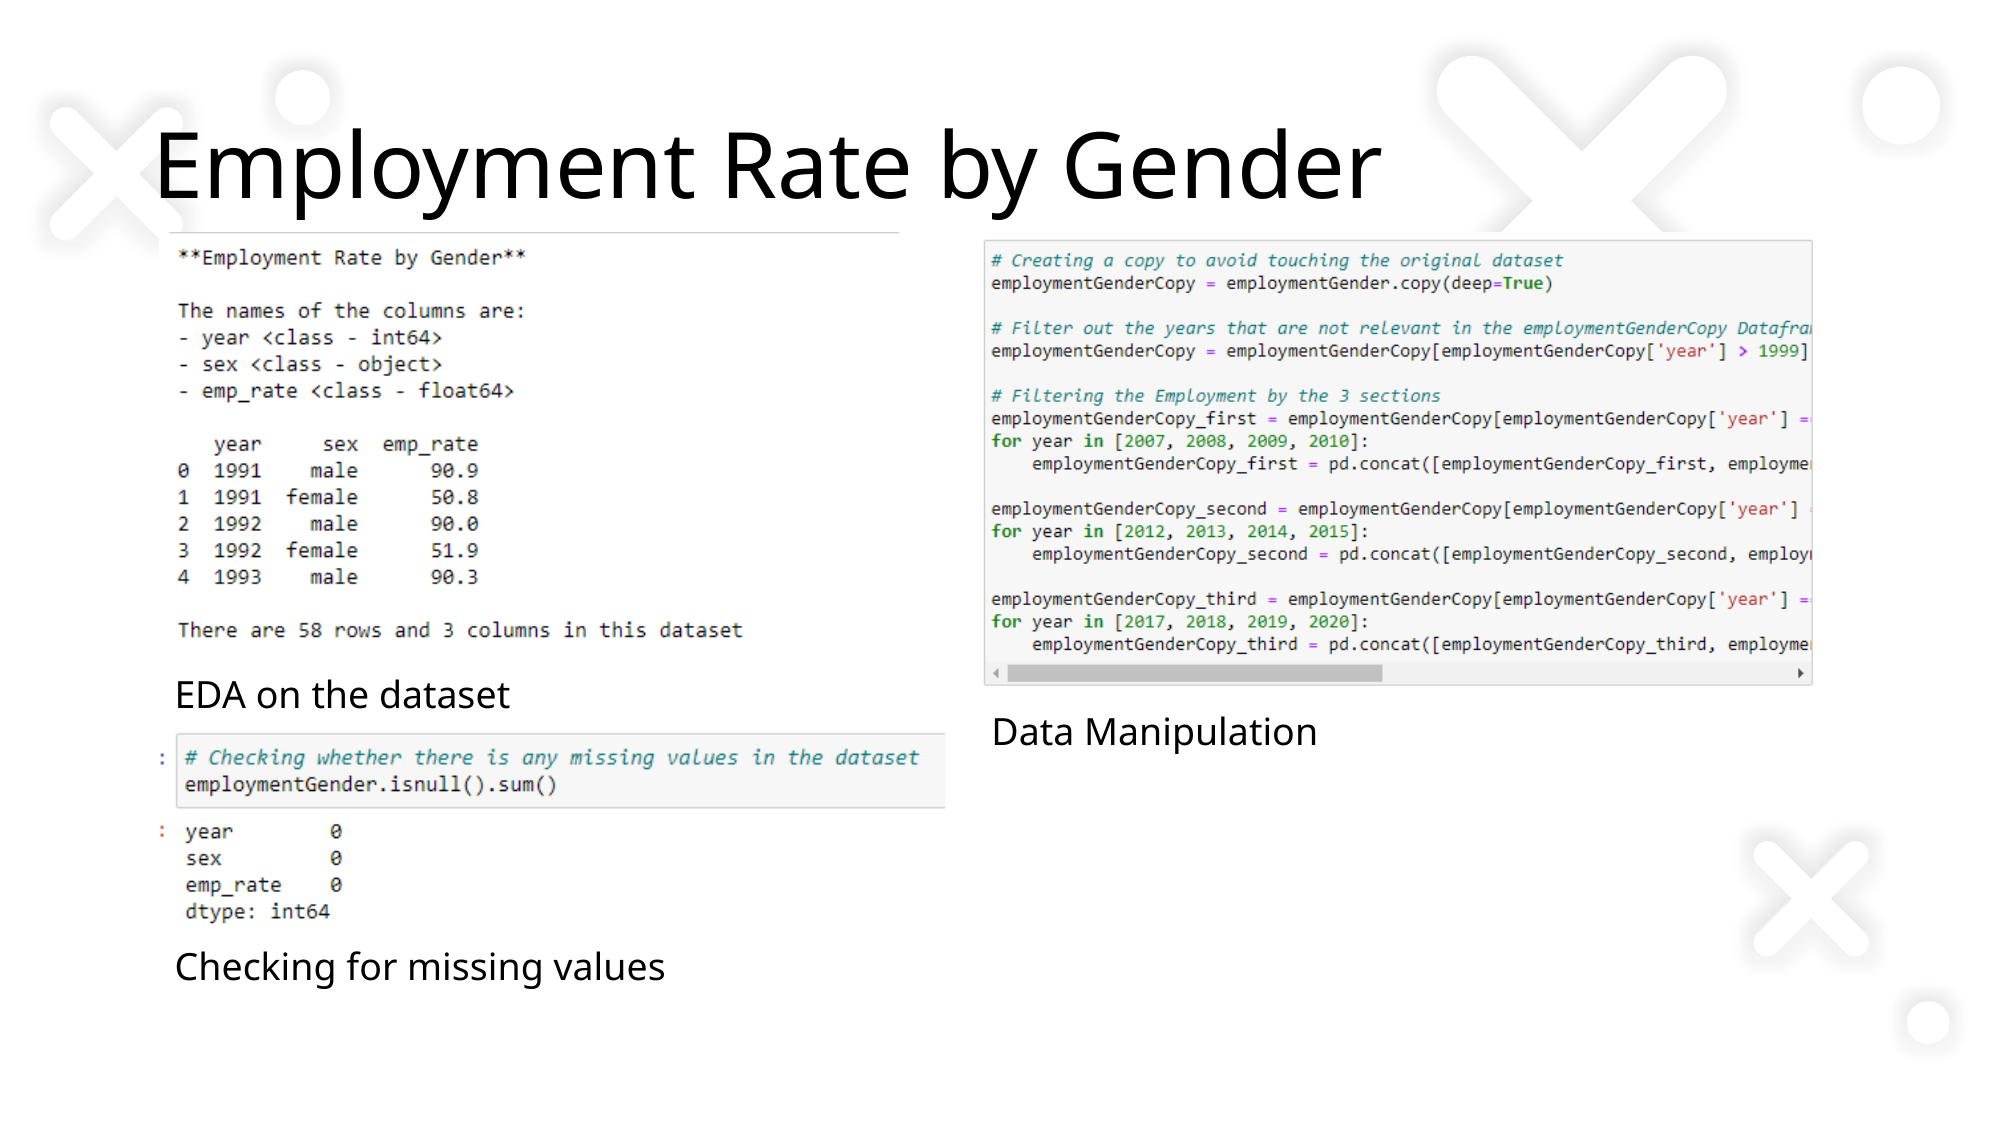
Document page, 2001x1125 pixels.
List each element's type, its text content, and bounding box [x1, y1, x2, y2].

picture [159, 724, 945, 936]
picture [159, 232, 900, 664]
text_box EDA on the dataset [159, 664, 638, 724]
text_box Data Manipulation [976, 700, 1478, 761]
title Employment Rate by Gender [137, 59, 1863, 278]
picture [976, 232, 1829, 695]
text_box Checking for missing values [159, 936, 752, 995]
